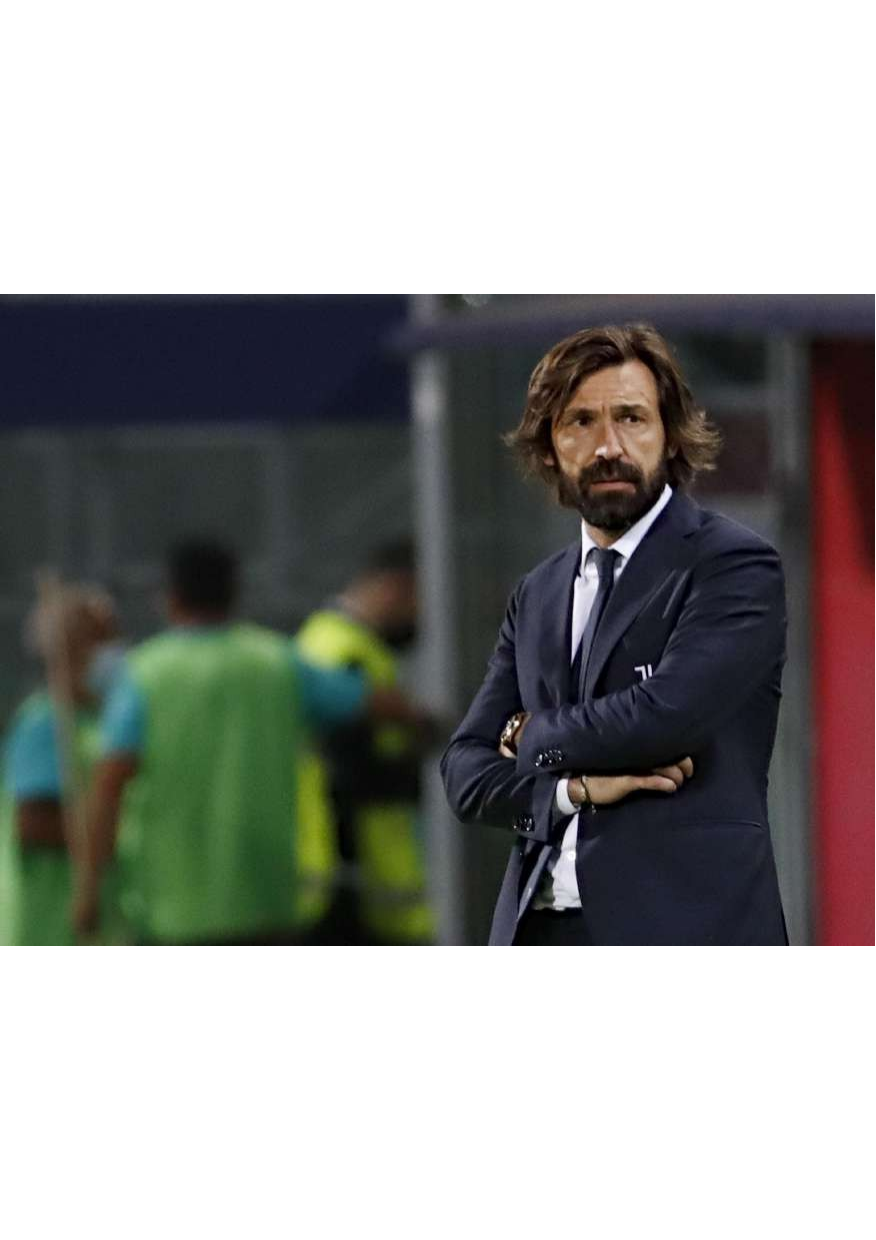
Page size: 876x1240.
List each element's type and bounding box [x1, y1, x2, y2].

picture [0, 294, 875, 946]
